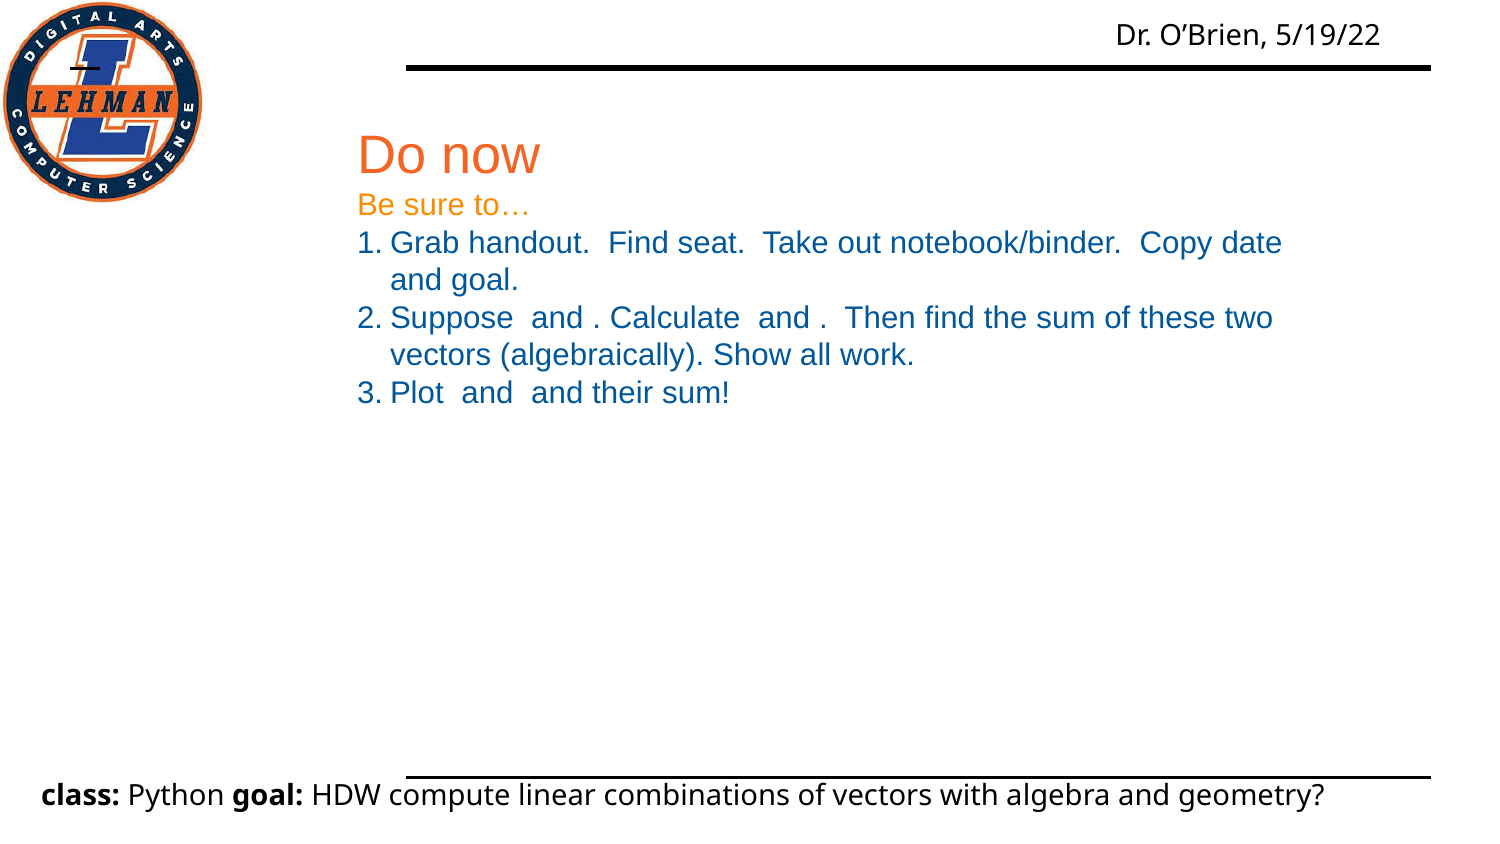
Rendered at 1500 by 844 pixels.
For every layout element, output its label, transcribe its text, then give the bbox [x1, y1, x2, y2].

picture [0, 0, 204, 204]
text_box Do now Be sure to… Grab handout. Find seat. Take out notebook/binder. Copy date and goal. Suppose and . Calculate and . Then find the sum of these two vectors (algebraically). Show all work. Plot and and their sum! [357, 119, 1330, 410]
